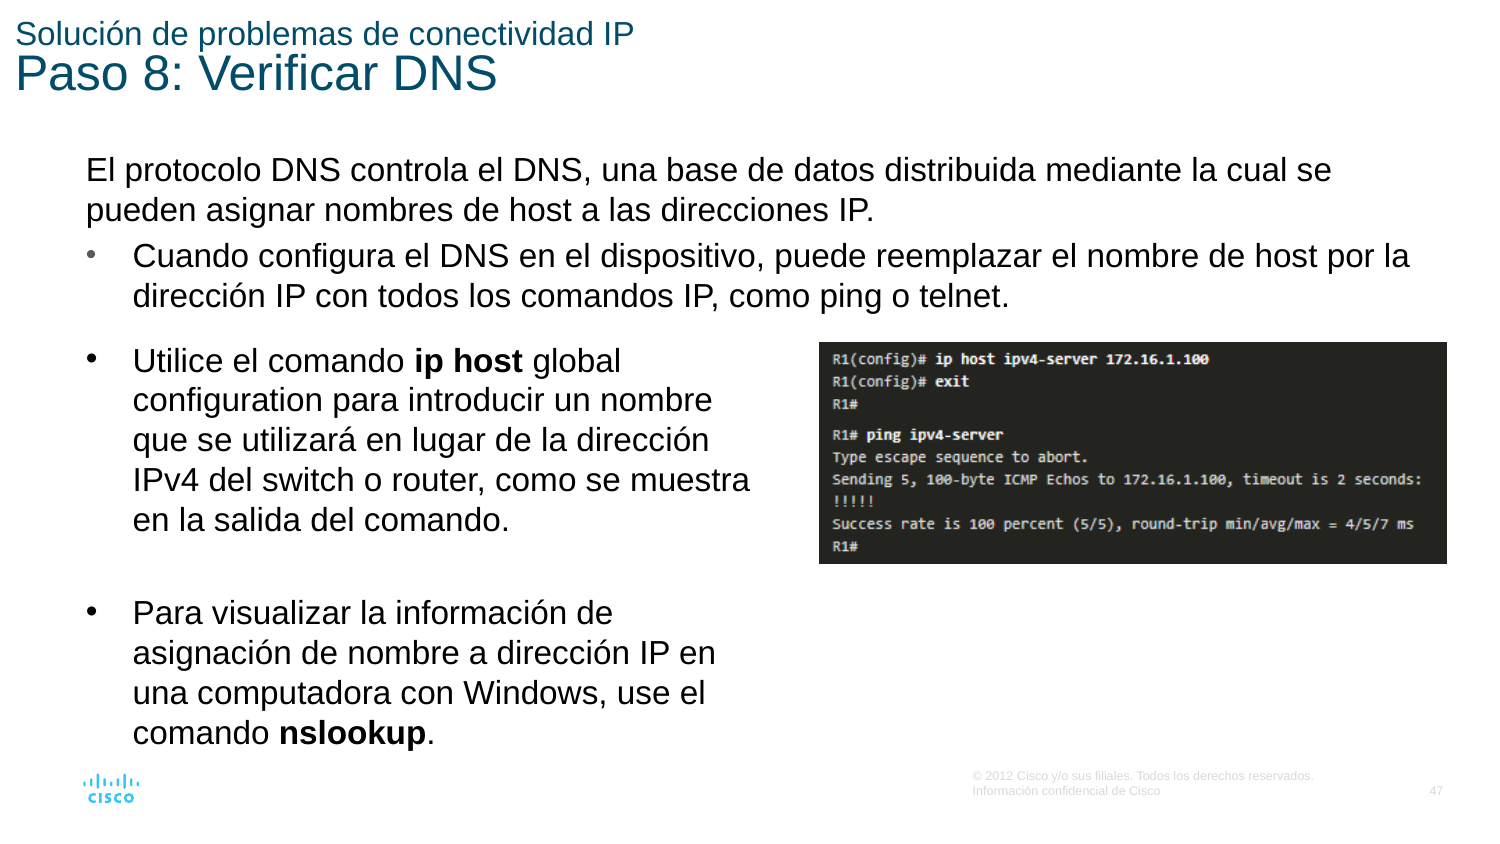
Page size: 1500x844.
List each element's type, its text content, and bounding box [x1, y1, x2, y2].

title Solución de problemas de conectividad IP Paso 8: Verificar DNS [0, 0, 1369, 121]
text_box Utilice el comando ip host global configuration para introducir un nombre que se utilizará en lugar de la dirección IPv4 del switch o router, como se muestra en la salida del comando. Para visualizar la información de asignación de nombre a dirección IP en una computadora con Windows, use el comando nslookup. [70, 331, 769, 704]
list El protocolo DNS controla el DNS, una base de datos distribuida mediante la cual se pueden asignar nombres de host a las direcciones IP. Cuando configura el DNS en el dispositivo, puede reemplazar el nombre de host por la dirección IP con todos los comandos IP, como ping o telnet. [70, 140, 1430, 316]
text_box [819, 342, 1447, 564]
